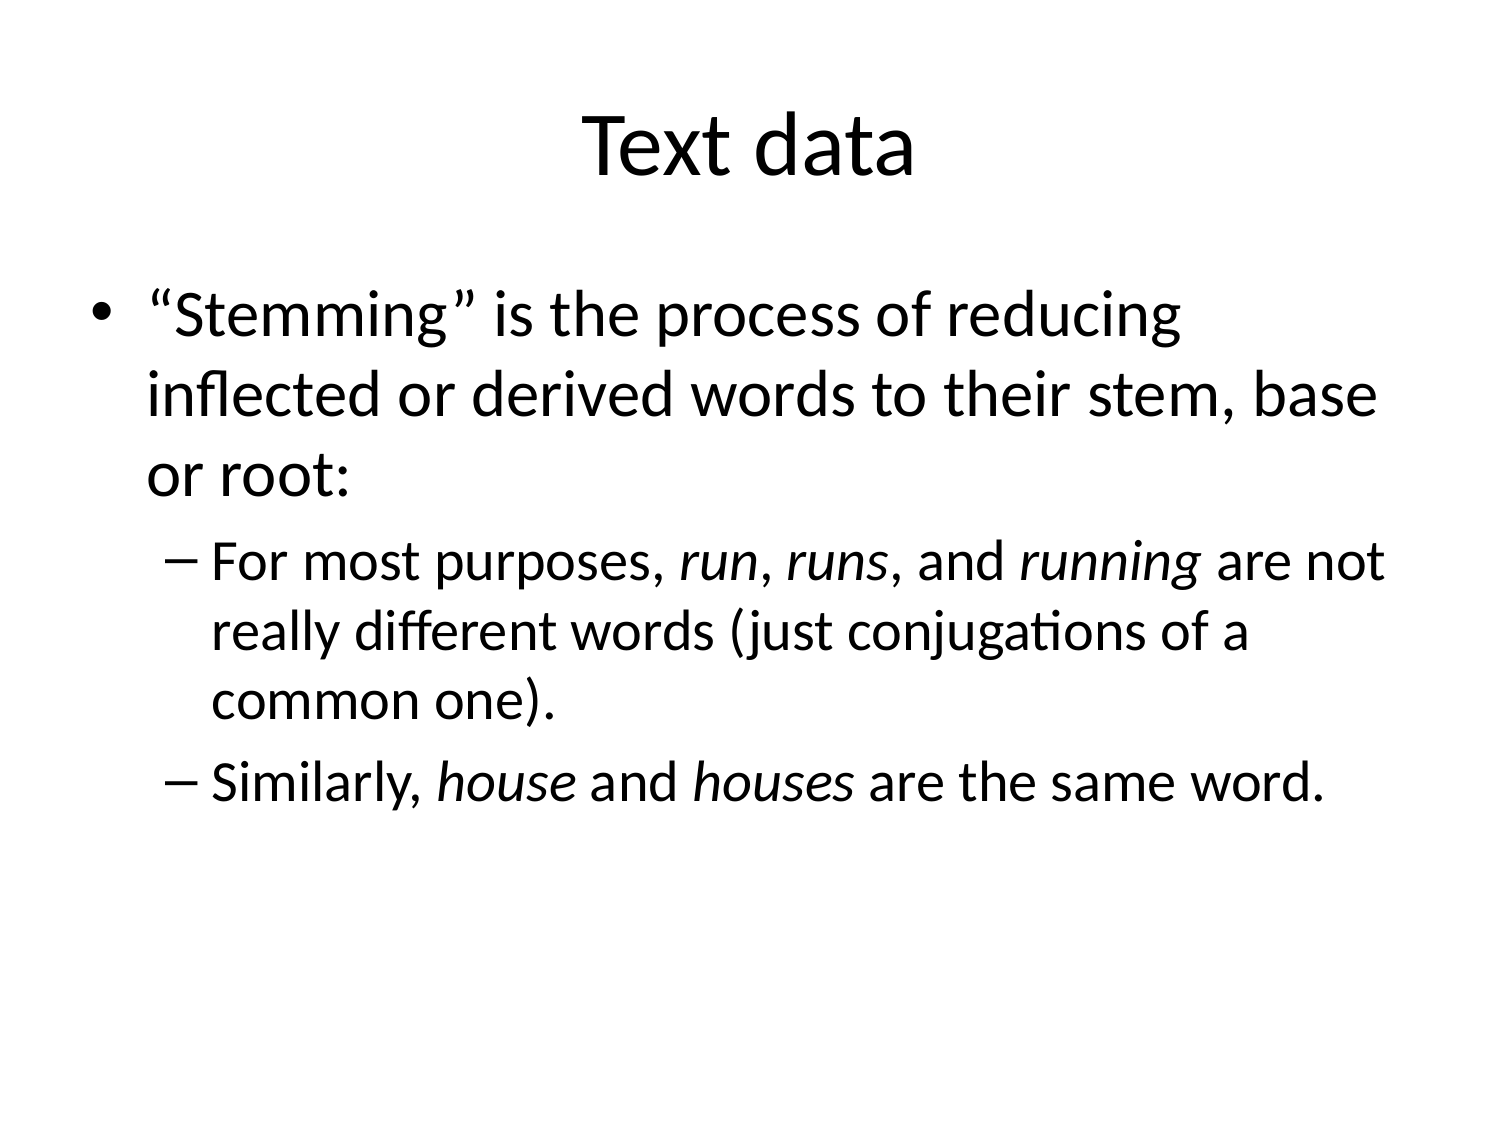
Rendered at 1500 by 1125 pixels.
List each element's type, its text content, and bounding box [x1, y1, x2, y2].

title Text data [75, 45, 1425, 233]
list “Stemming” is the process of reducing inflected or derived words to their stem, base or root: For most purposes, run, runs, and running are not really different words (just conjugations of a common one). Similarly, house and houses are the same word. [75, 262, 1425, 1059]
